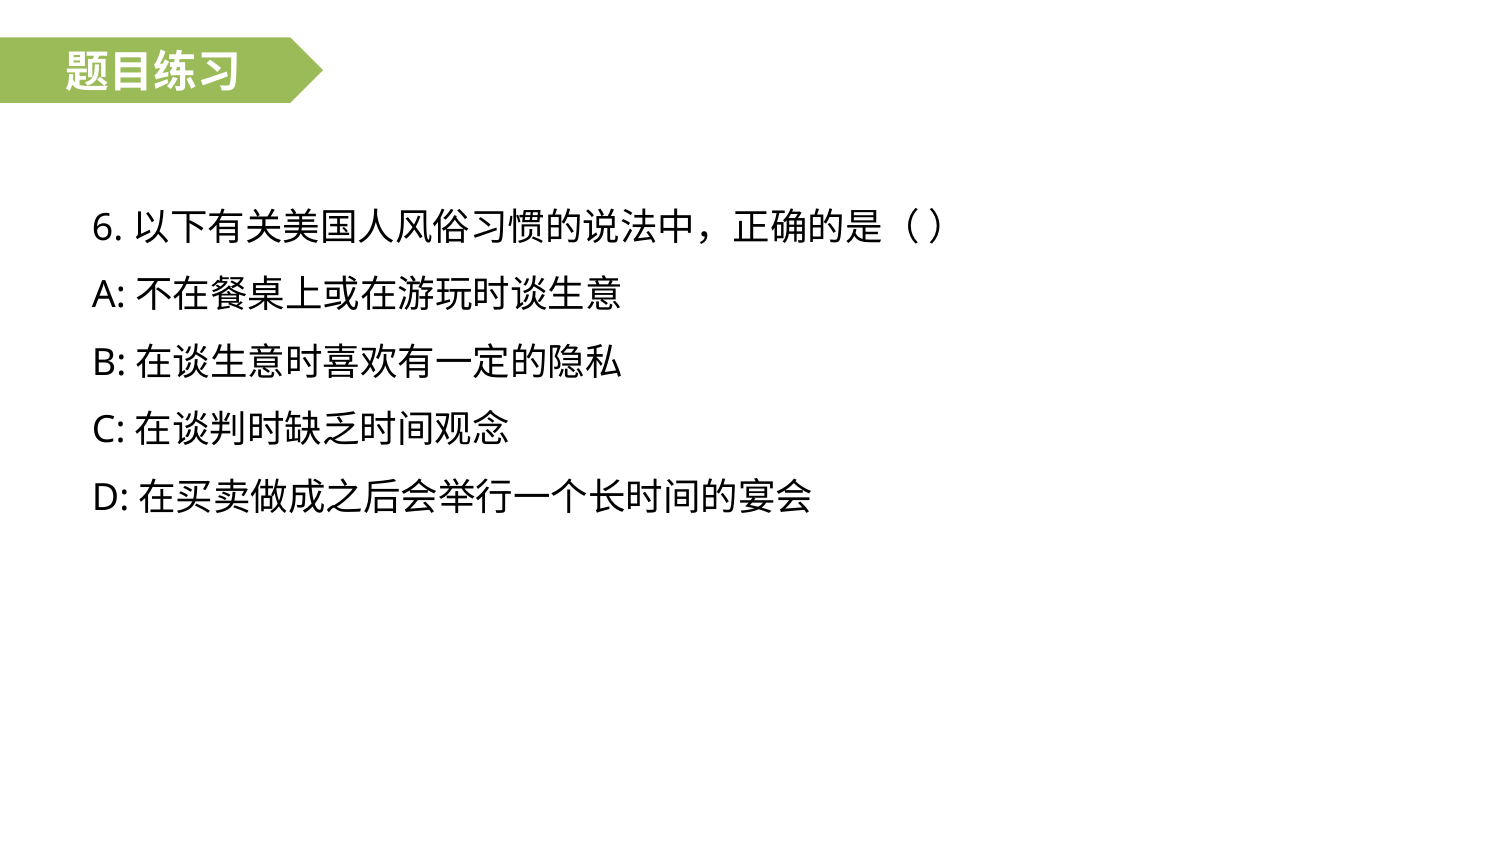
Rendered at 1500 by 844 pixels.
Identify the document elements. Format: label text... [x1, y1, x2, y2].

text_box 题目练习 [0, 35, 326, 105]
text_box 6.以下有关美国人风俗习惯的说法中，正确的是（ ） A:不在餐桌上或在游玩时谈生意 B:在谈生意时喜欢有一定的隐私 C:在谈判时缺乏时间观念 D:在买卖做成之后会举行一个长时间的宴会 [80, 174, 1431, 524]
